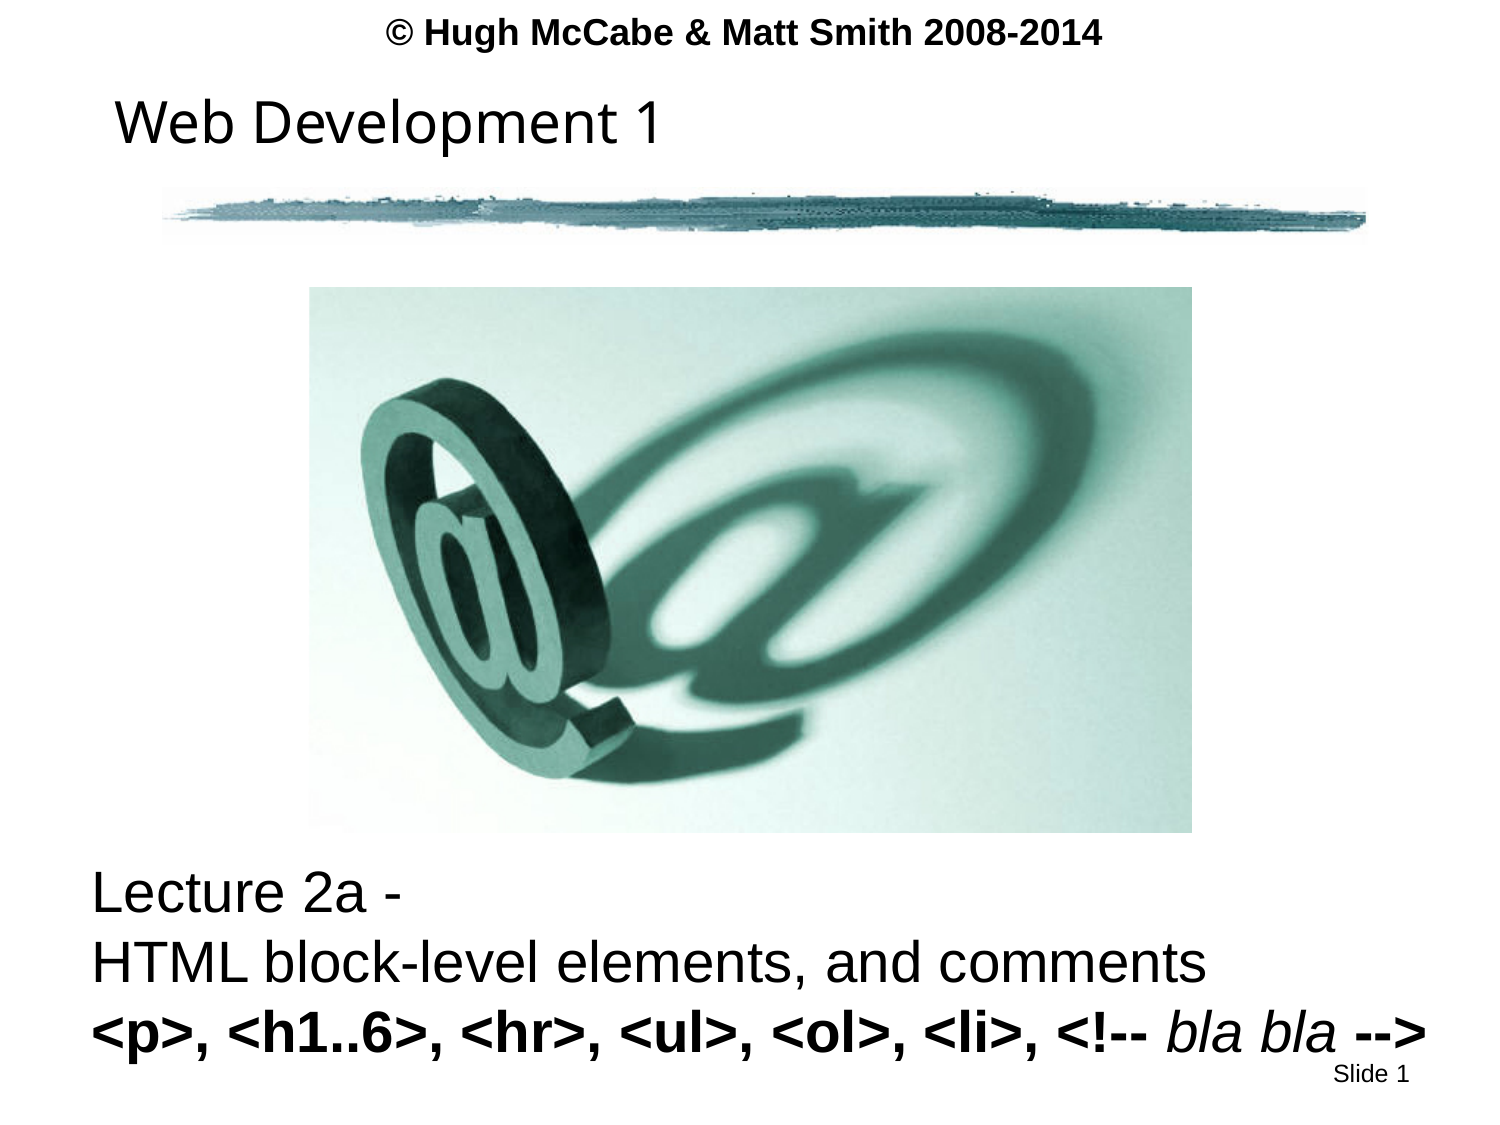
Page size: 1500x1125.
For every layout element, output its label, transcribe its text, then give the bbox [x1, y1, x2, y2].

picture [162, 187, 1369, 245]
text_box © Hugh McCabe & Matt Smith 2008-2014 [0, 0, 1500, 60]
slide_number Slide 1 [1074, 1042, 1425, 1103]
title Web Development 1 [99, 62, 1400, 163]
text_box Lecture 2a - HTML block-level elements, and comments <p>, <h1..6>, <hr>, <ul>, <ol>, <li>, <!-- bla bla --> [76, 846, 1471, 1072]
picture [307, 287, 1193, 834]
